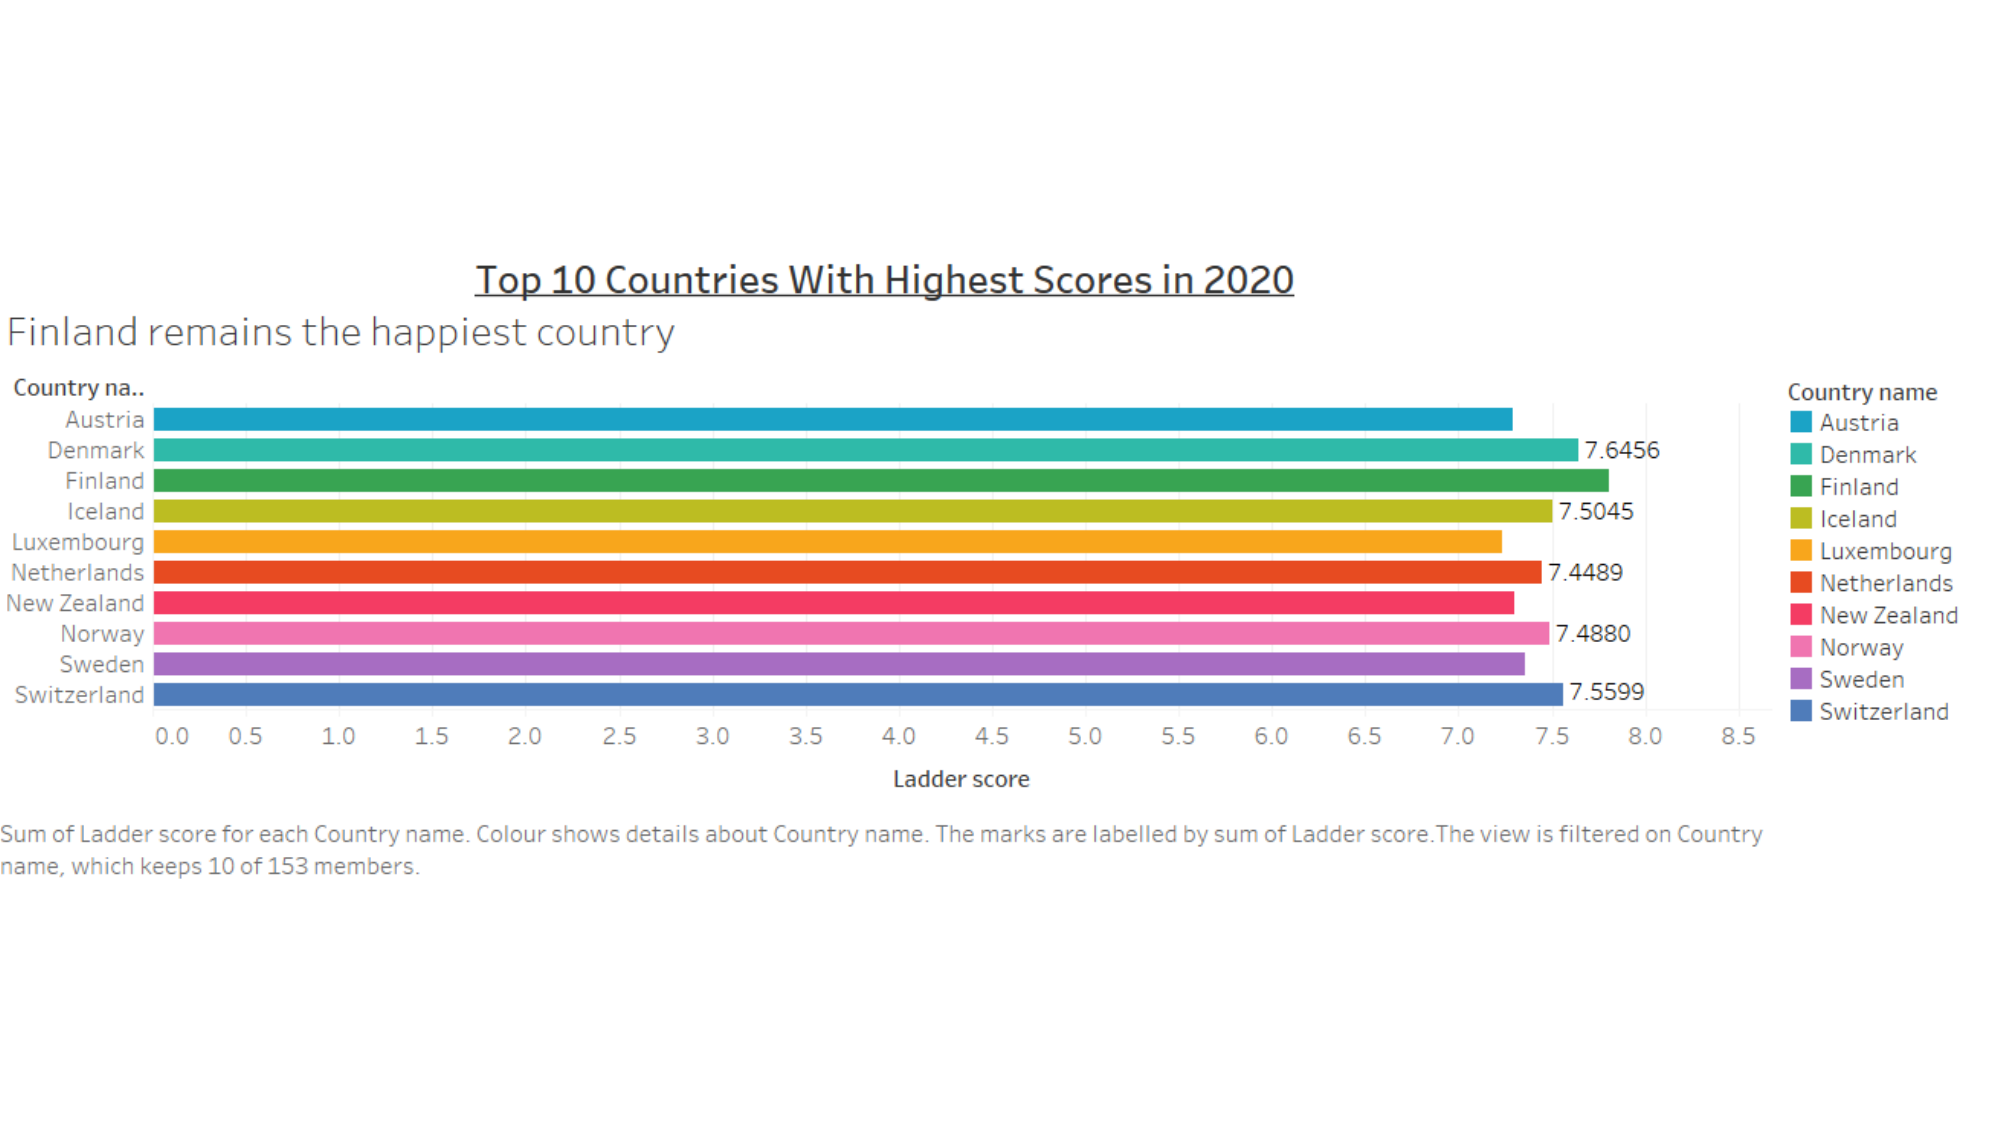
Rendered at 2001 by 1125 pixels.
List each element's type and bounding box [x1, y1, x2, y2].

picture [0, 243, 2000, 882]
